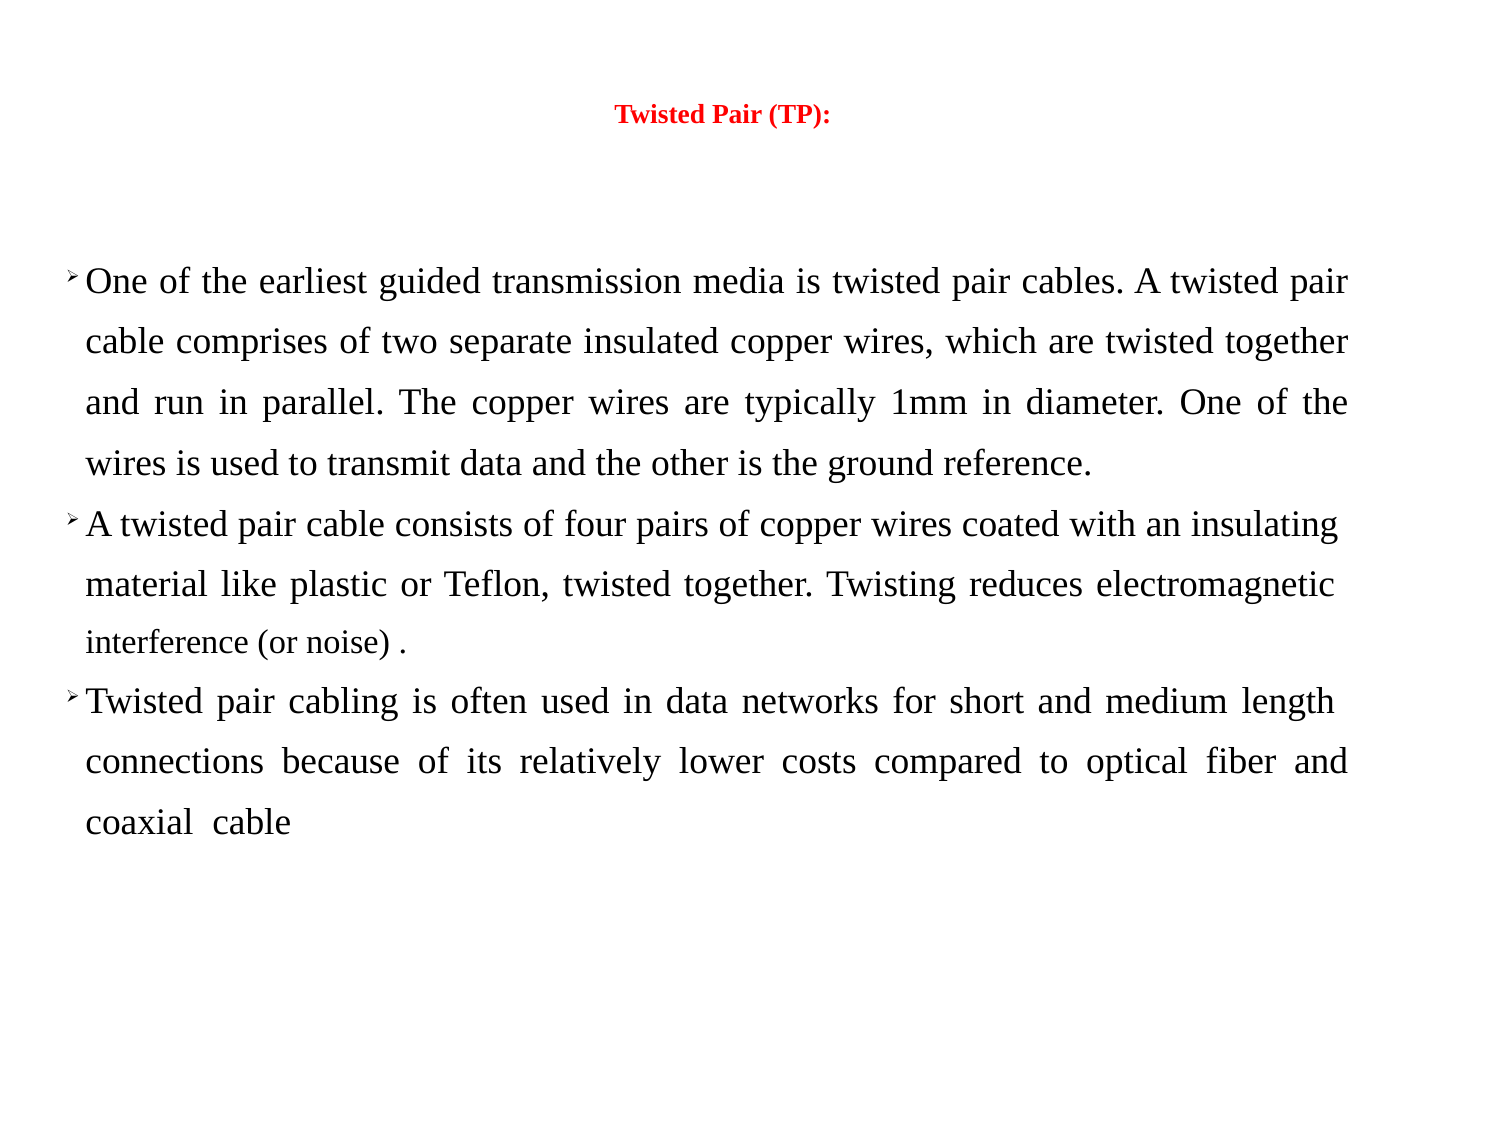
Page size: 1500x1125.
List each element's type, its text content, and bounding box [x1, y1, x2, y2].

list One of the earliest guided transmission media is twisted pair cables. A twisted pair cable comprises of two separate insulated copper wires, which are twisted together and run in parallel. The copper wires are typically 1mm in diameter. One of the wires is used to transmit data and the other is the ground reference. A twisted pair cable consists of four pairs of copper wires coated with an insulating material like plastic or Teflon, twisted together. Twisting reduces electromagnetic interference (or noise) . Twisted pair cabling is often used in data networks for short and medium length connections because of its relatively lower costs compared to optical fiber and coaxial cable [48, 232, 1397, 1014]
title Twisted Pair (TP): [48, 59, 1397, 174]
